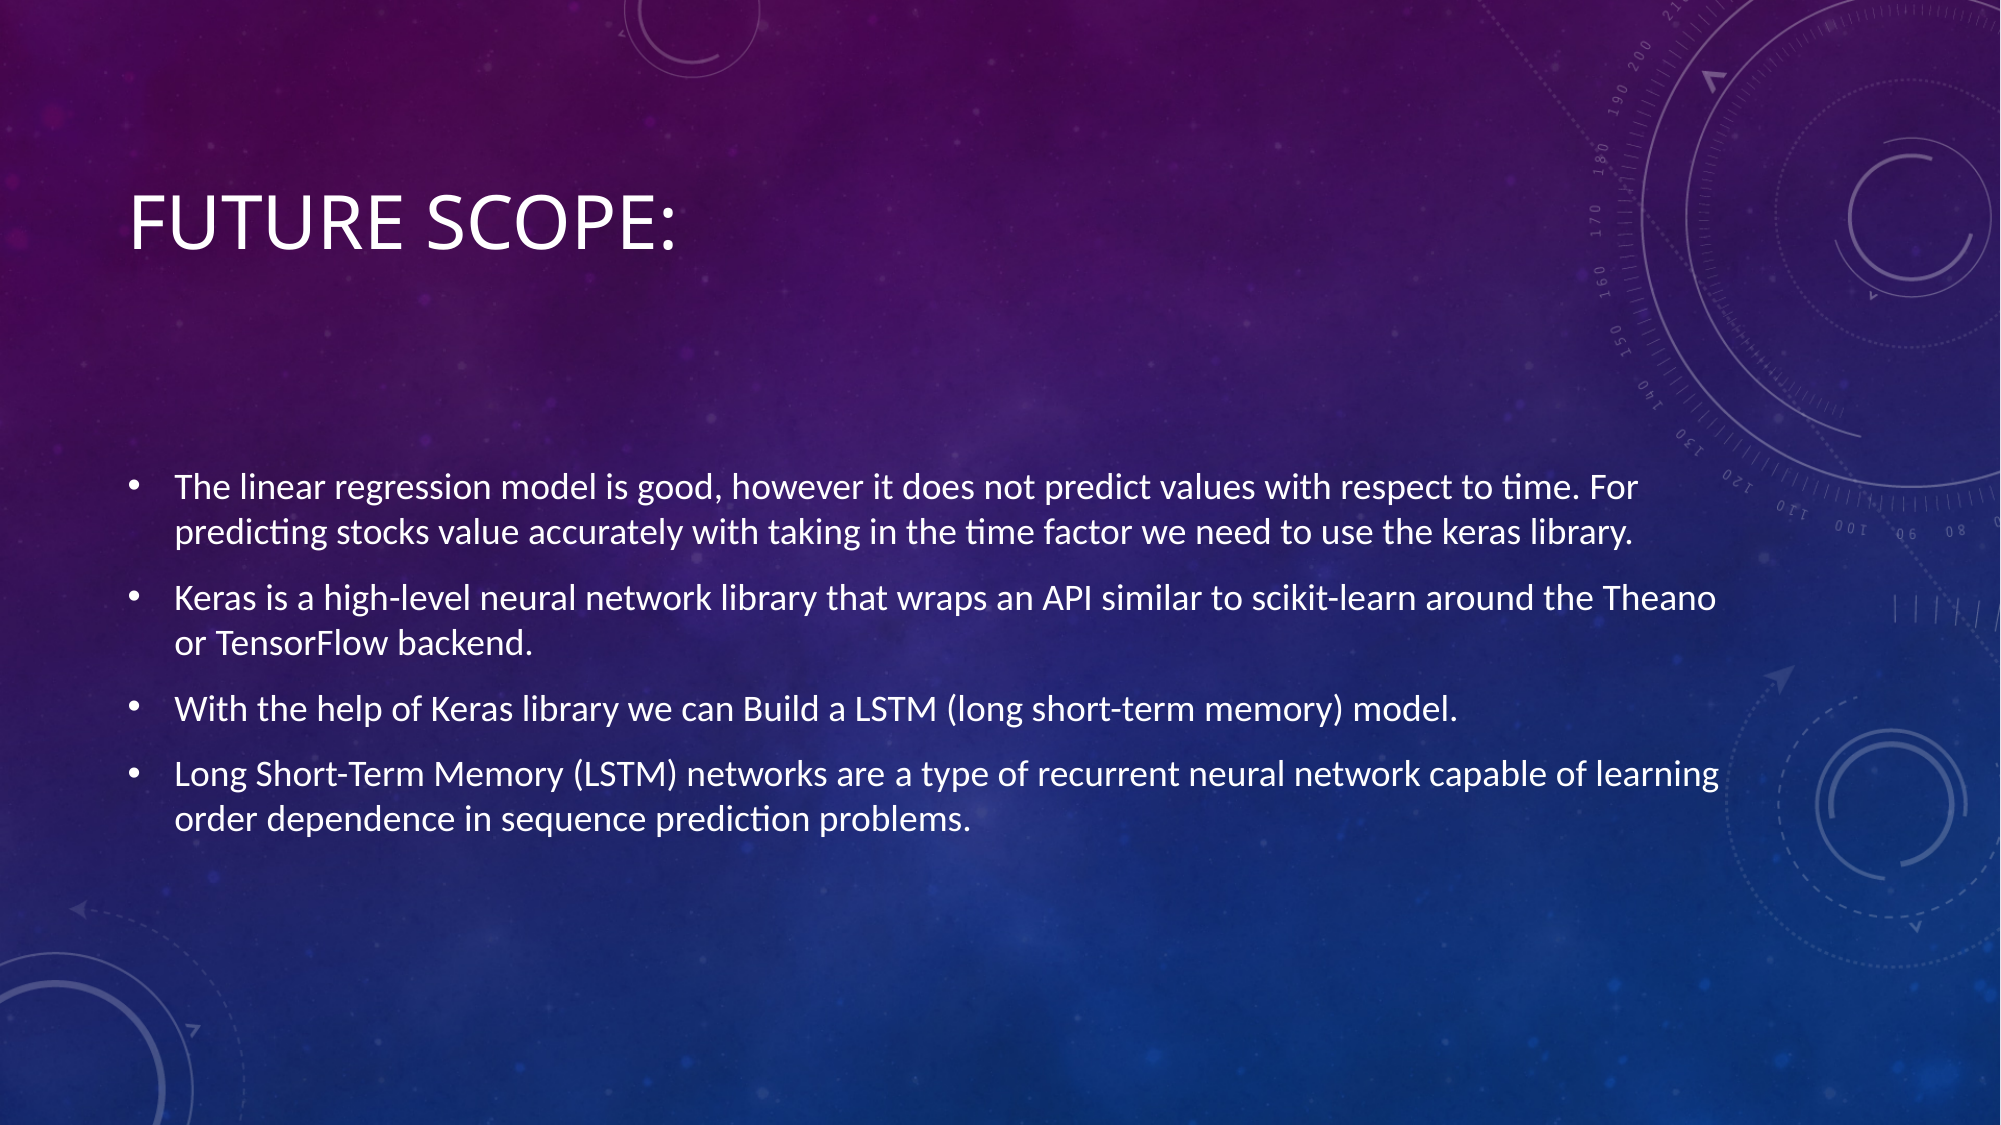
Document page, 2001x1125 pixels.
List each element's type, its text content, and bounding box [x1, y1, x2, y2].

list The linear regression model is good, however it does not predict values with respect to time. For predicting stocks value accurately with taking in the time factor we need to use the keras library. Keras is a high-level neural network library that wraps an API similar to scikit-learn around the Theano or TensorFlow backend. With the help of Keras library we can Build a LSTM (long short-term memory) model. Long Short-Term Memory (LSTM) networks are a type of recurrent neural network capable of learning order dependence in sequence prediction problems. [112, 351, 1775, 950]
picture [0, 0, 2001, 1125]
title Future Scope: [112, 99, 1775, 339]
